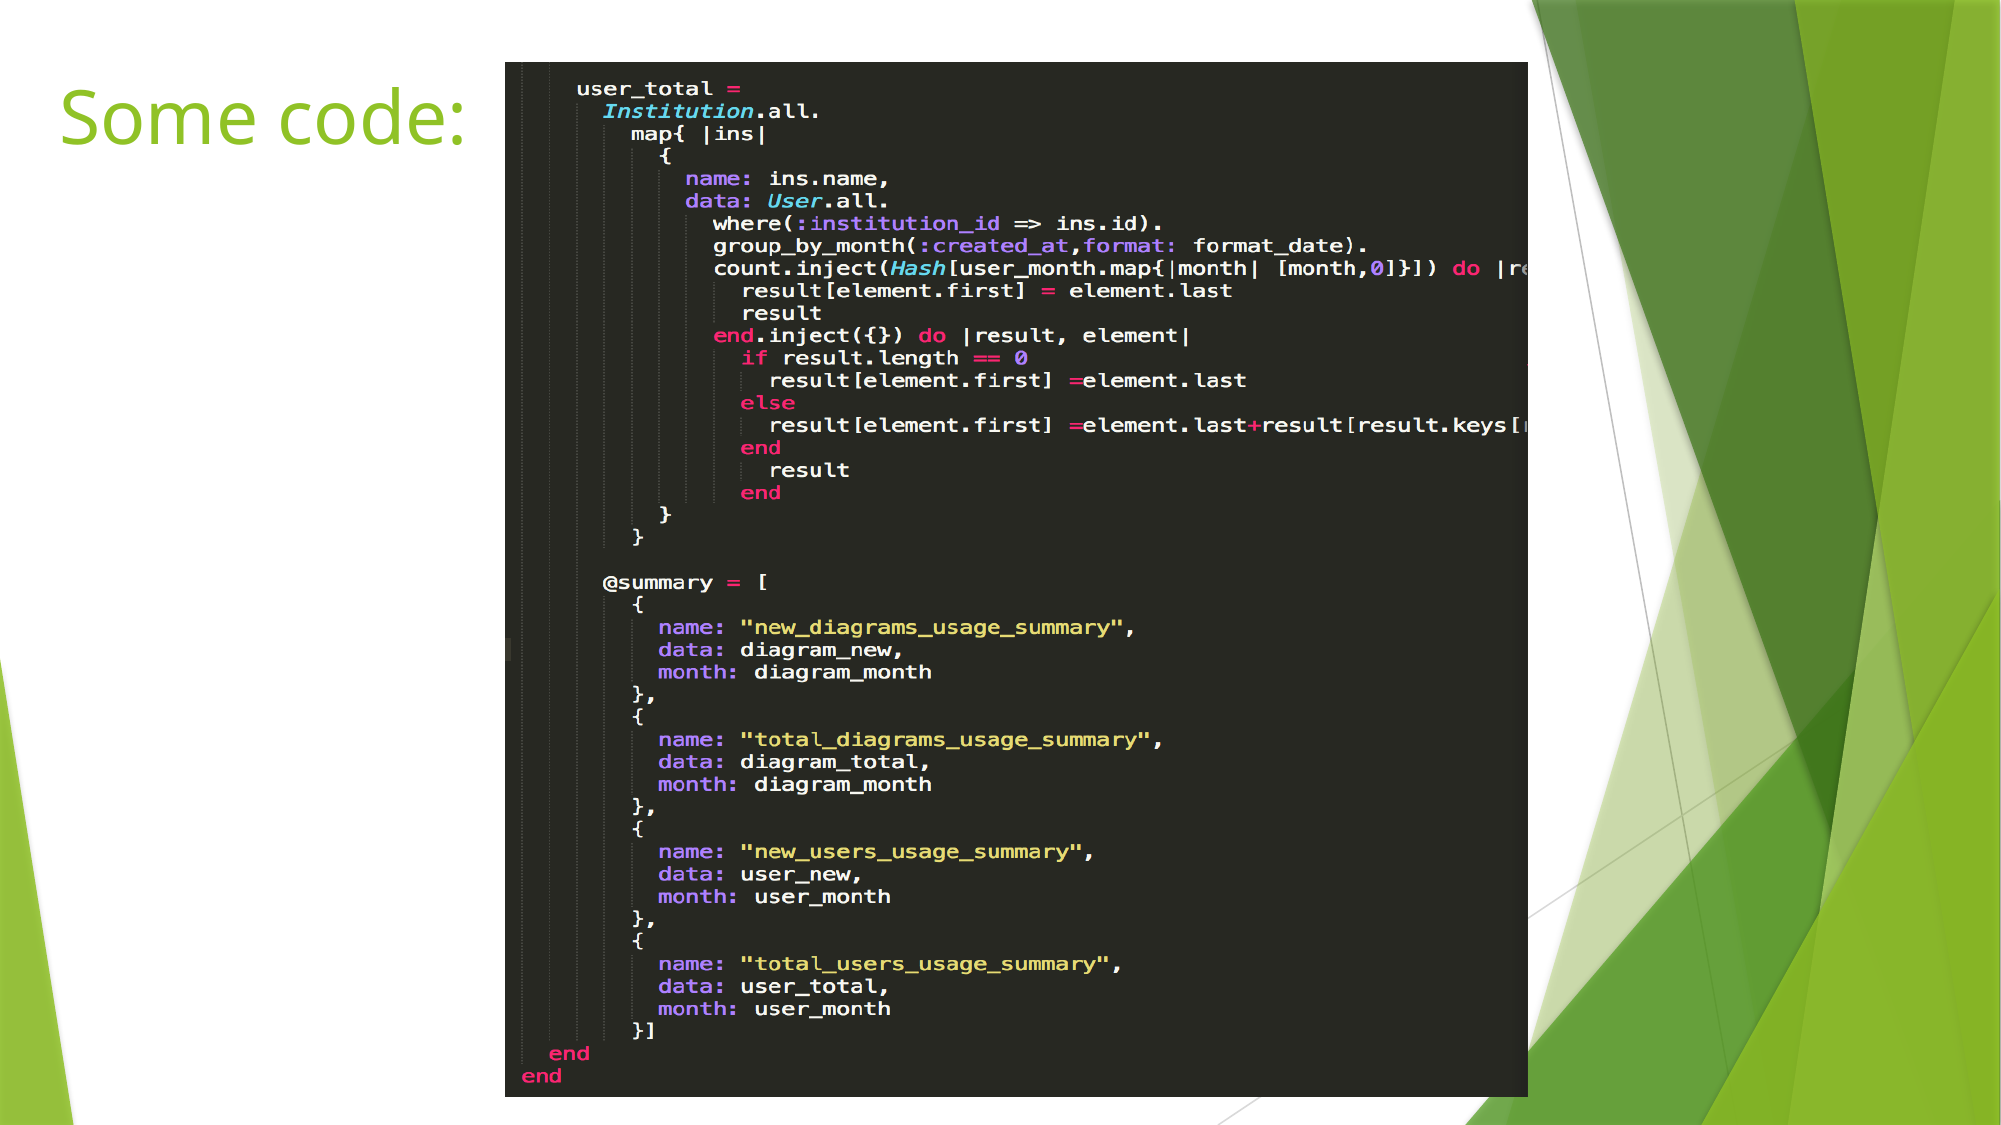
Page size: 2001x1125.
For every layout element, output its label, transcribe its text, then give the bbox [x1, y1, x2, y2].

title Some code: [44, 62, 504, 279]
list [504, 61, 1529, 1097]
